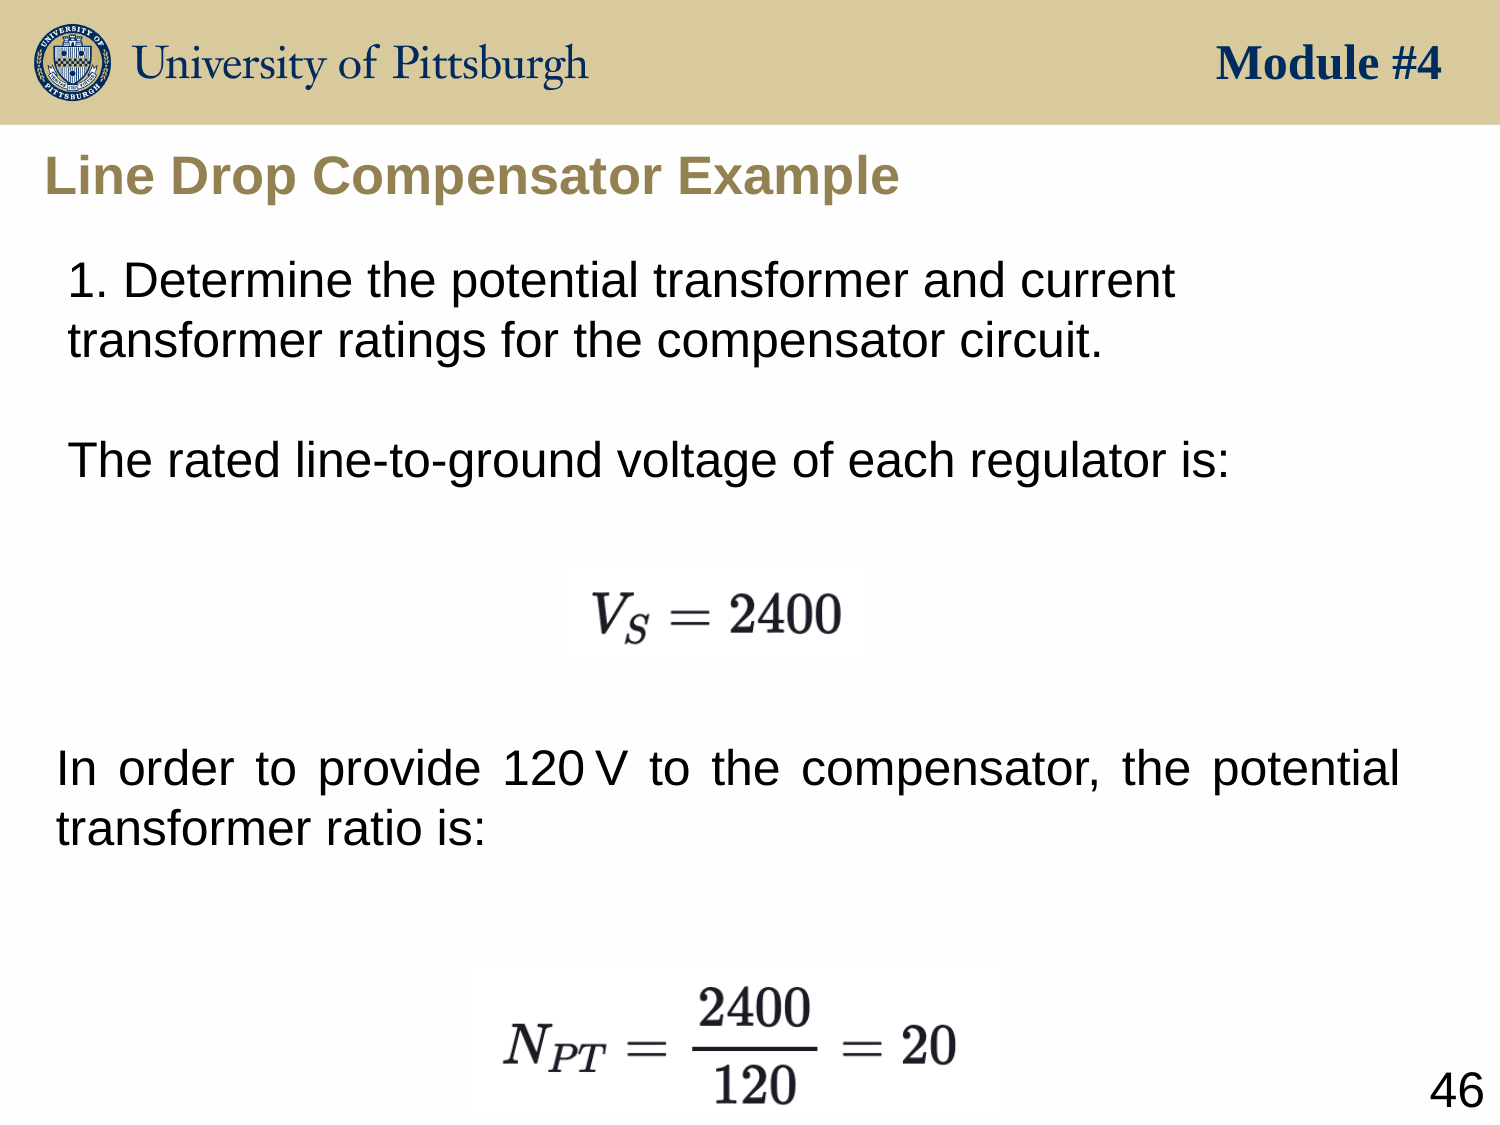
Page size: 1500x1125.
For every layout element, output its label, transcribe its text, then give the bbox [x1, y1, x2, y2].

text_box [55, 235, 1418, 312]
title Line Drop Compensator Example [29, 125, 1500, 221]
text_box In order to provide 120 V to the compensator, the potential transformer ratio is: [41, 727, 1417, 983]
text_box 1. Determine the potential transformer and current transformer ratings for the compensator circuit. The rated line-to-ground voltage of each regulator is: [52, 239, 1417, 495]
slide_number 46 [1362, 1050, 1500, 1125]
text_box Module #4 [604, 22, 1457, 97]
picture [0, 1, 1500, 1125]
